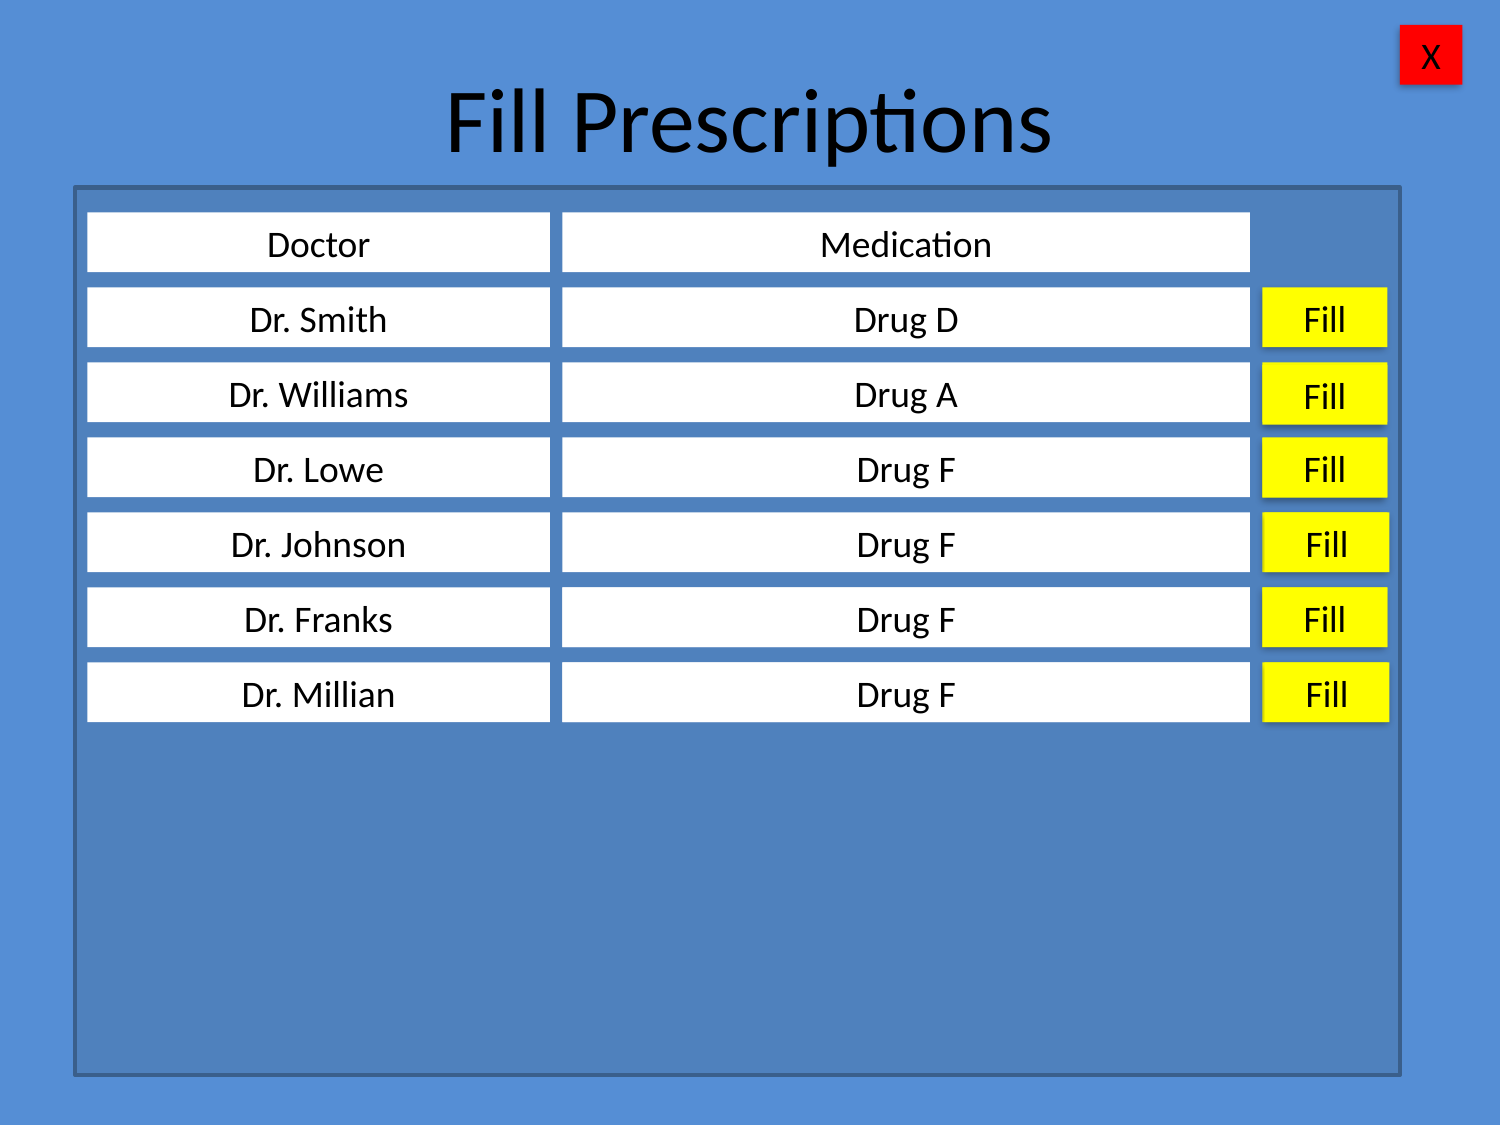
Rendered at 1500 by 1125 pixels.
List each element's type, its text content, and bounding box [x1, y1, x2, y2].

text_box Drug F [562, 587, 1250, 648]
text_box Drug F [562, 437, 1250, 498]
text_box Dr. Williams [87, 362, 550, 423]
text_box Fill [1262, 287, 1388, 348]
text_box X [1399, 24, 1463, 85]
text_box Drug A [562, 362, 1250, 423]
text_box Fill [1264, 512, 1390, 573]
text_box Drug D [562, 287, 1250, 348]
text_box Drug F [562, 512, 1250, 573]
text_box Dr. Johnson [87, 512, 550, 573]
text_box Doctor [87, 212, 550, 273]
text_box Drug F [562, 662, 1250, 723]
title Fill Prescriptions [75, 45, 1425, 188]
text_box Fill [1262, 437, 1388, 498]
text_box Medication [562, 212, 1250, 273]
text_box Dr. Lowe [87, 437, 550, 498]
text_box Fill [1262, 364, 1388, 425]
text_box Dr. Smith [87, 287, 550, 348]
text_box Dr. Franks [87, 587, 550, 648]
text_box Fill [1262, 587, 1388, 648]
text_box Fill [1264, 662, 1390, 723]
text_box [73, 185, 1402, 1077]
text_box Dr. Millian [87, 662, 550, 723]
